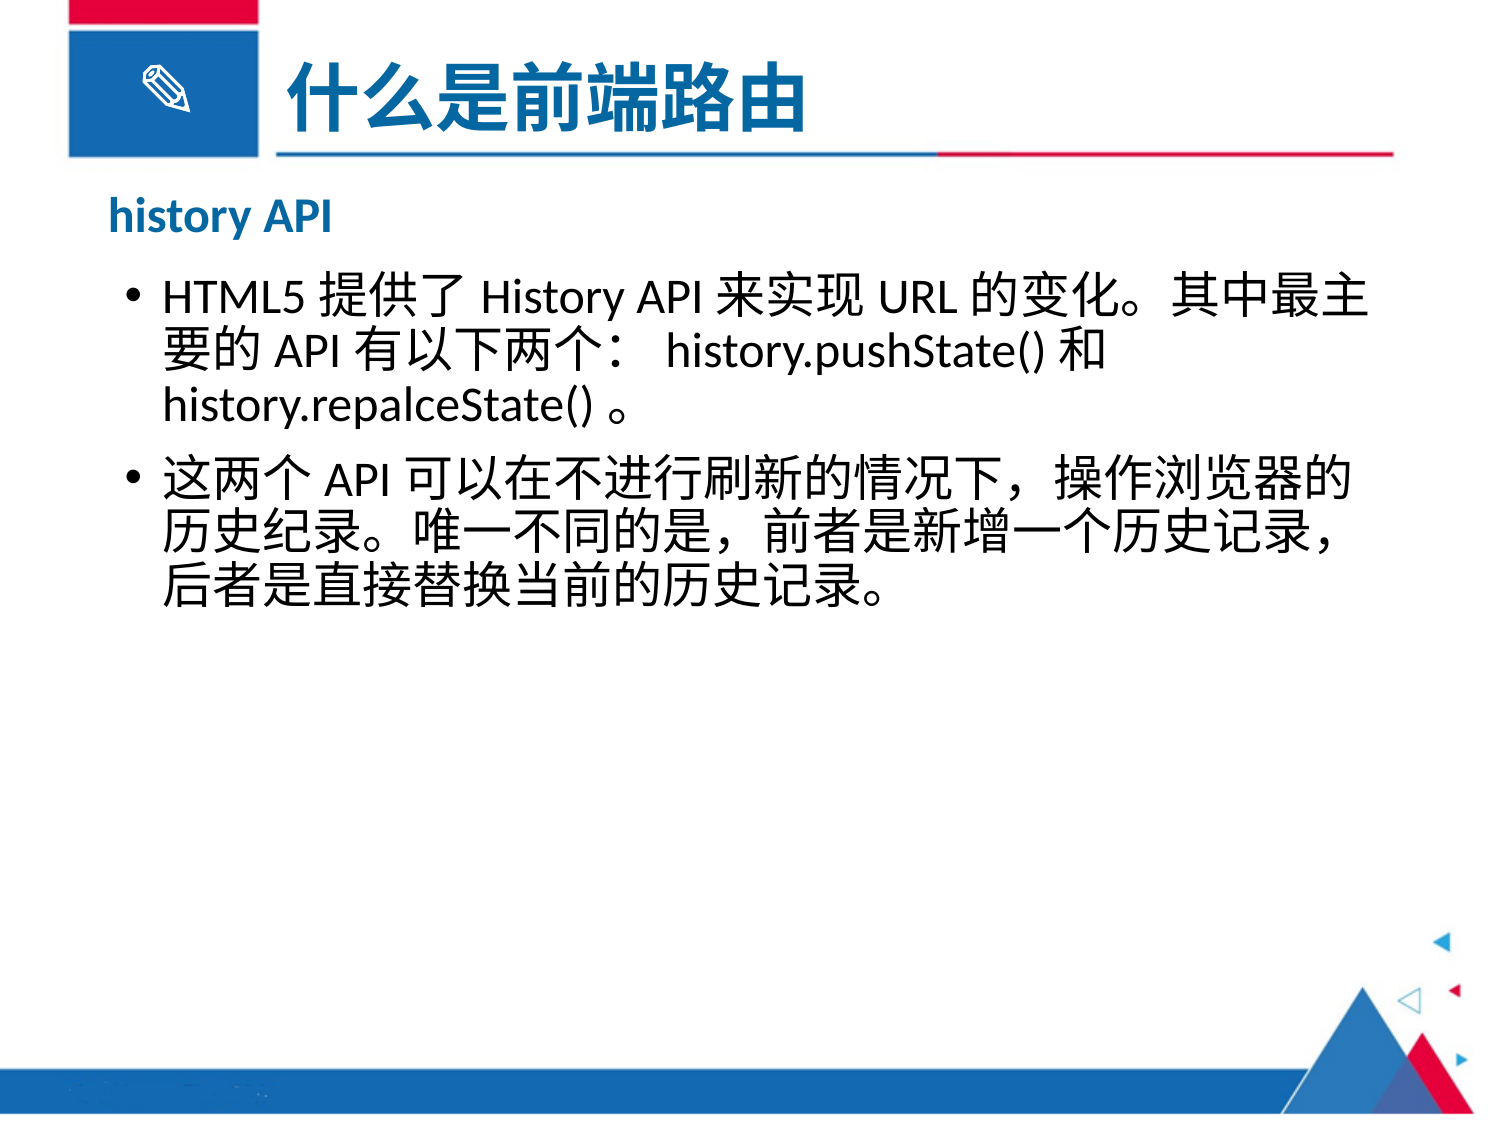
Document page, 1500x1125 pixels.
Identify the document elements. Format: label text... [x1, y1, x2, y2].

picture [0, 0, 1500, 1125]
text_box history API [93, 175, 349, 251]
text_box 什么是前端路由 [271, 32, 1499, 159]
list HTML5提供了History API来实现URL的变化。其中最主要的API有以下两个：history.pushState()和history.repalceState()。 这两个API可以在不进行刷新的情况下，操作浏览器的历史纪录。唯一不同的是，前者是新增一个历史记录，后者是直接替换当前的历史记录。 [109, 262, 1418, 507]
